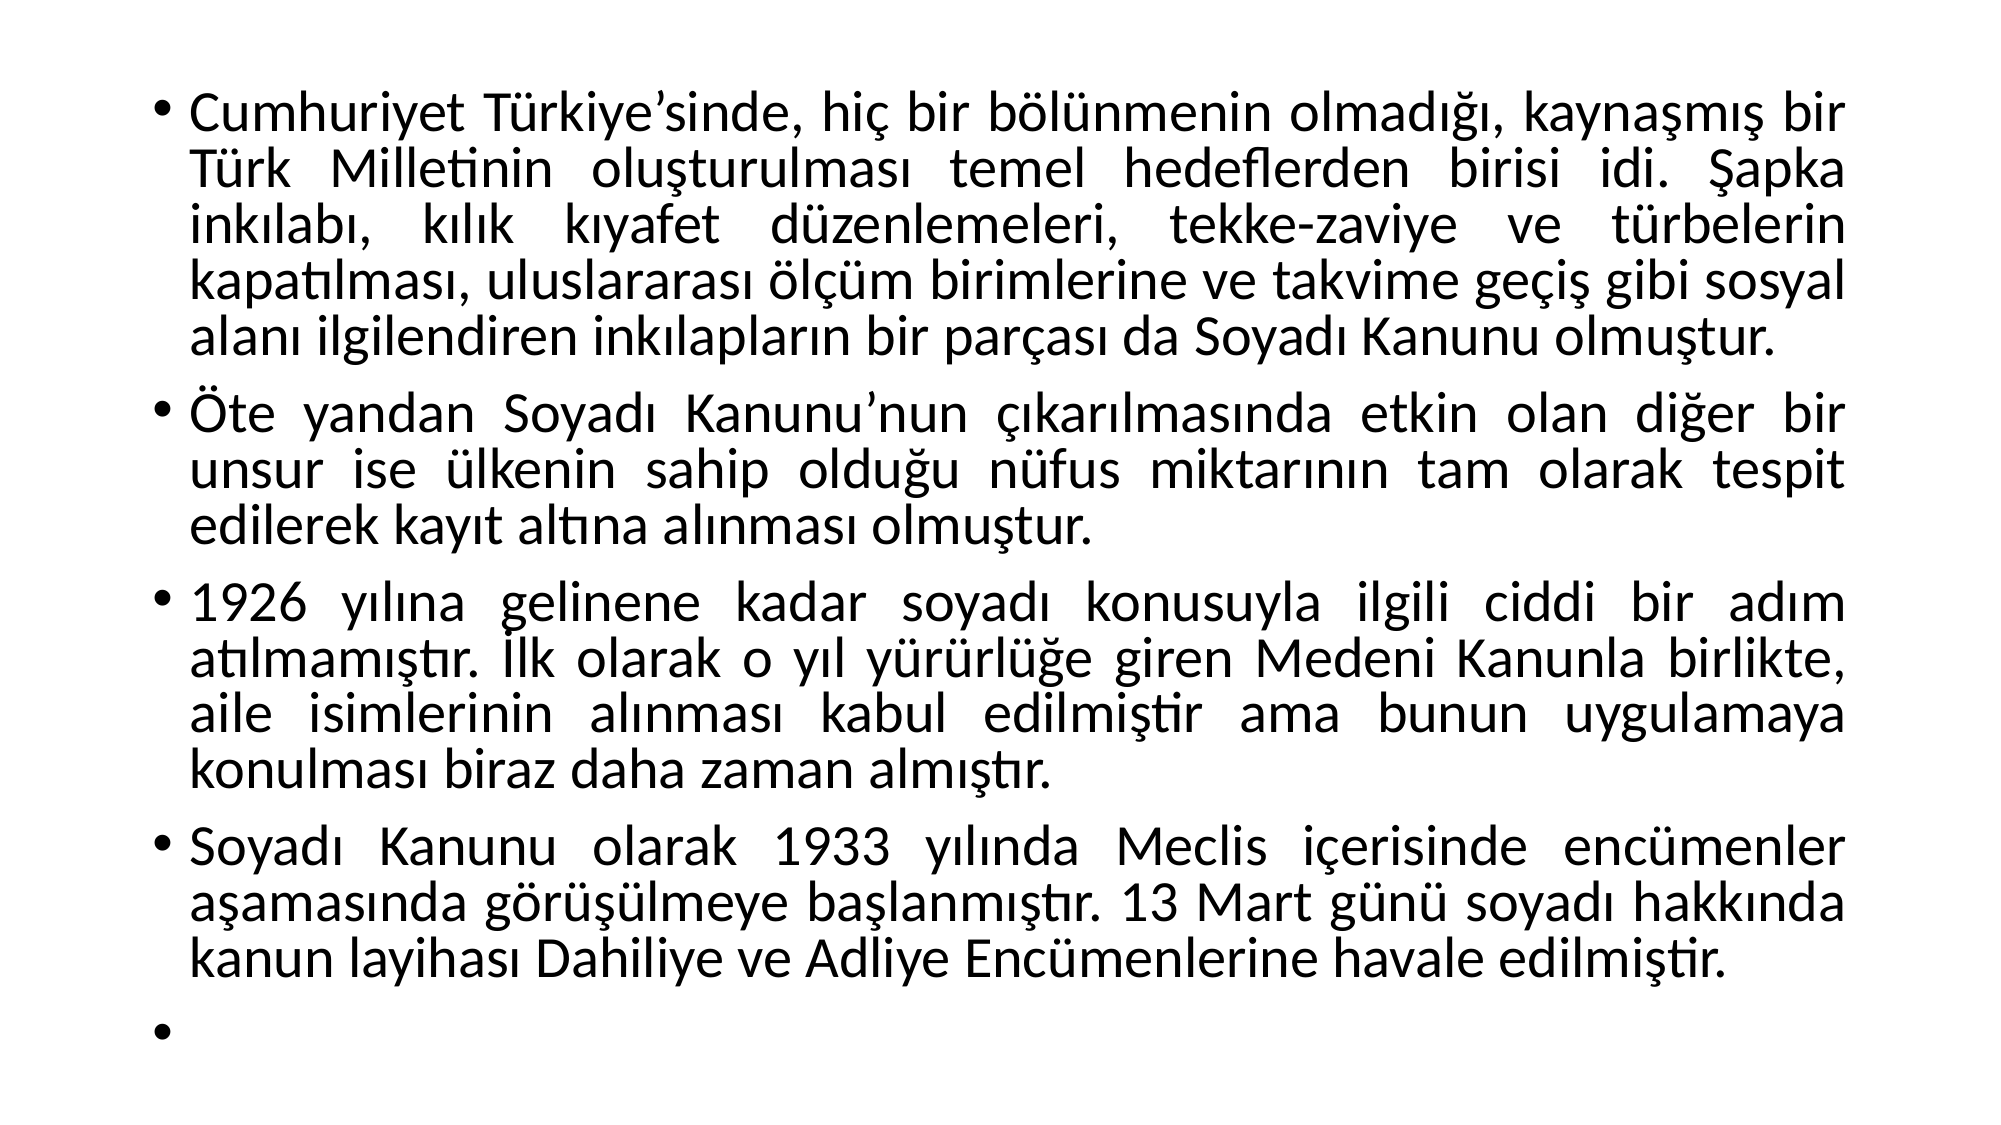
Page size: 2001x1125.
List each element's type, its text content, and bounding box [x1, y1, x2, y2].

list Cumhuriyet Türkiye’sinde, hiç bir bölünmenin olmadığı, kaynaşmış bir Türk Milletinin oluşturulması temel hedeflerden birisi idi. Şapka inkılabı, kılık kıyafet düzenlemeleri, tekke-zaviye ve türbelerin kapatılması, uluslararası ölçüm birimlerine ve takvime geçiş gibi sosyal alanı ilgilendiren inkılapların bir parçası da Soyadı Kanunu olmuştur. Öte yandan Soyadı Kanunu’nun çıkarılmasında etkin olan diğer bir unsur ise ülkenin sahip olduğu nüfus miktarının tam olarak tespit edilerek kayıt altına alınması olmuştur. 1926 yılına gelinene kadar soyadı konusuyla ilgili ciddi bir adım atılmamıştır. İlk olarak o yıl yürürlüğe giren Medeni Kanunla birlikte, aile isimlerinin alınması kabul edilmiştir ama bunun uygulamaya konulması biraz daha zaman almıştır. Soyadı Kanunu olarak 1933 yılında Meclis içerisinde encümenler aşamasında görüşülmeye başlanmıştır. 13 Mart günü soyadı hakkında kanun layihası Dahiliye ve Adliye Encümenlerine havale edilmiştir. [137, 78, 1863, 1014]
